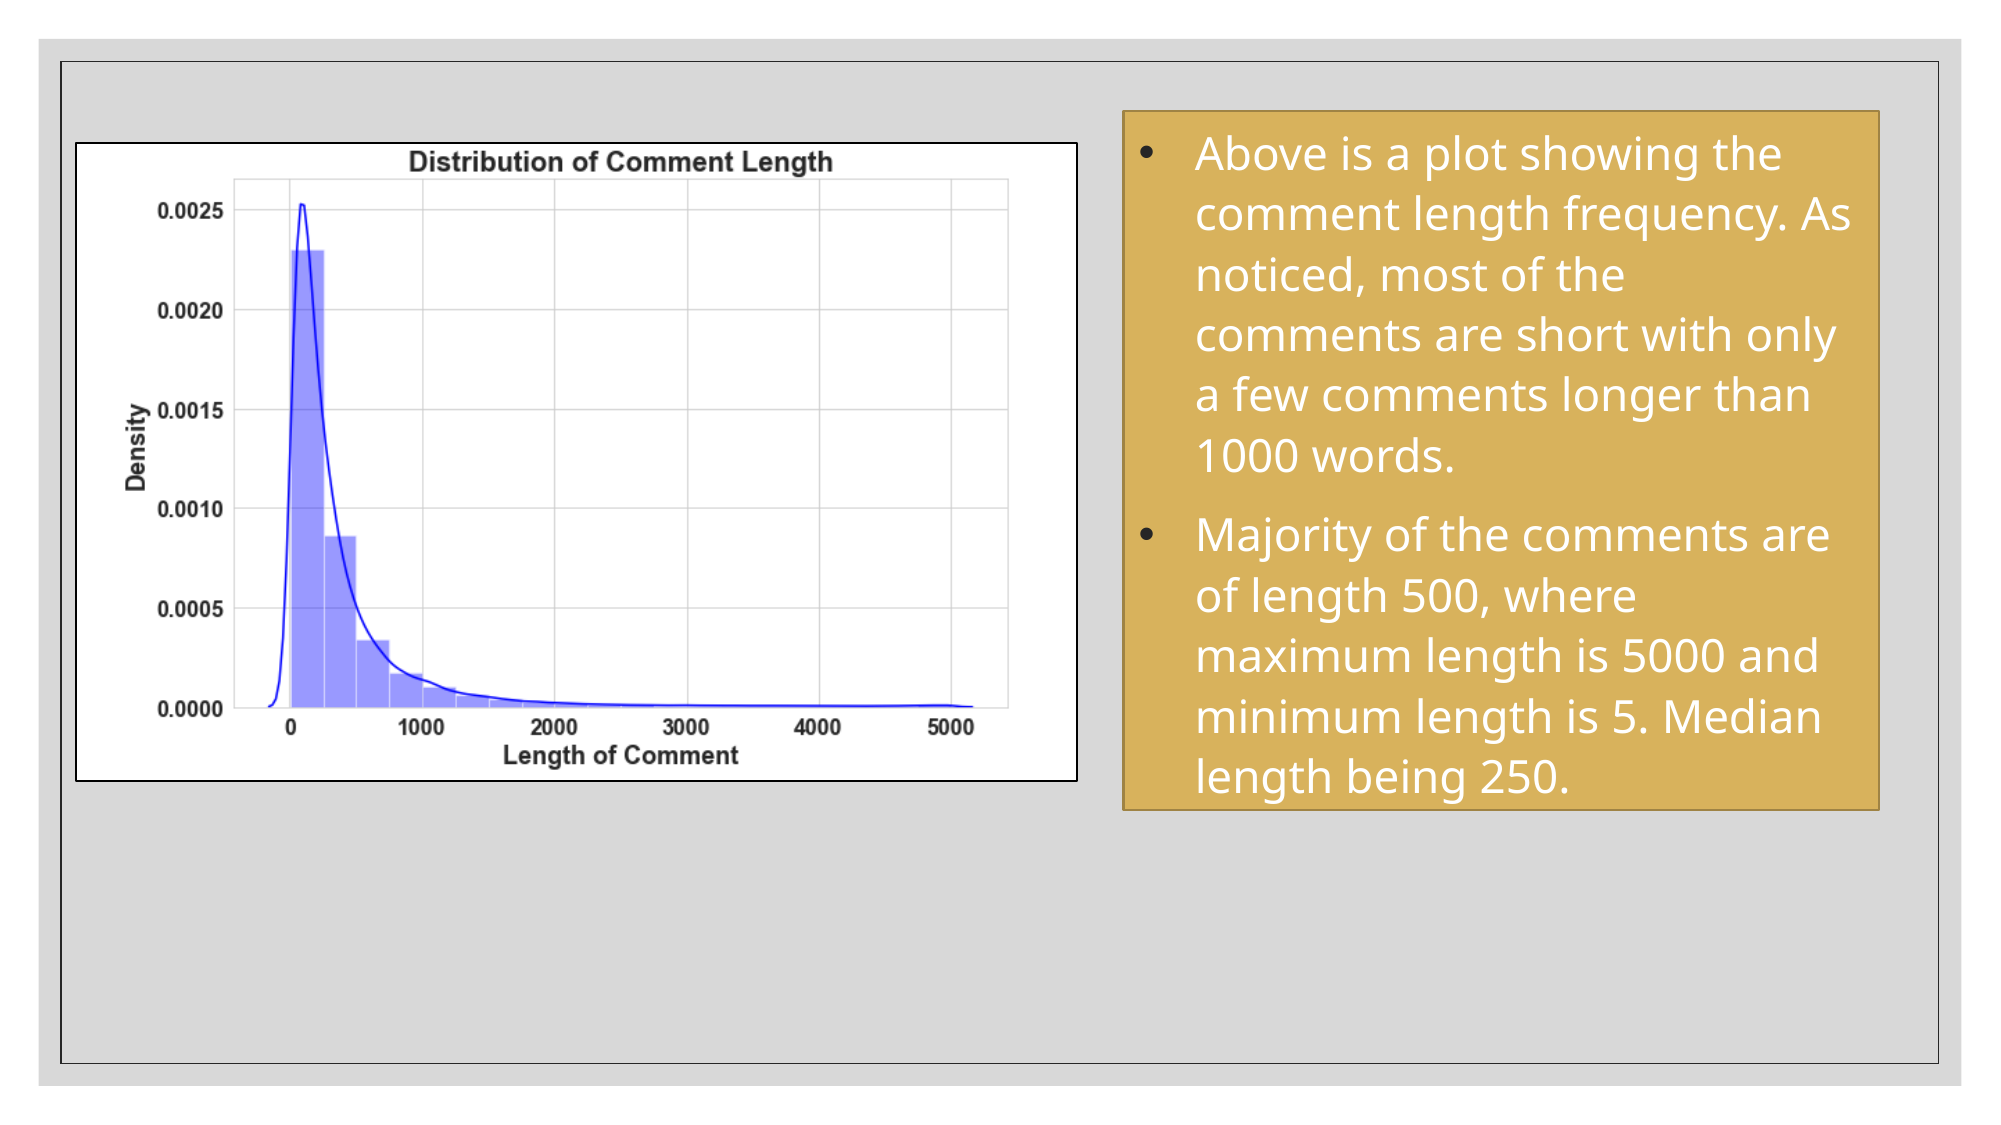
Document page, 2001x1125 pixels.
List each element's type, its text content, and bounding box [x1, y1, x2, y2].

picture [77, 144, 1077, 781]
list Above is a plot showing the comment length frequency. As noticed, most of the comments are short with only a few comments longer than 1000 words. Majority of the comments are of length 500, where maximum length is 5000 and minimum length is 5. Median length being 250. [1122, 110, 1880, 811]
